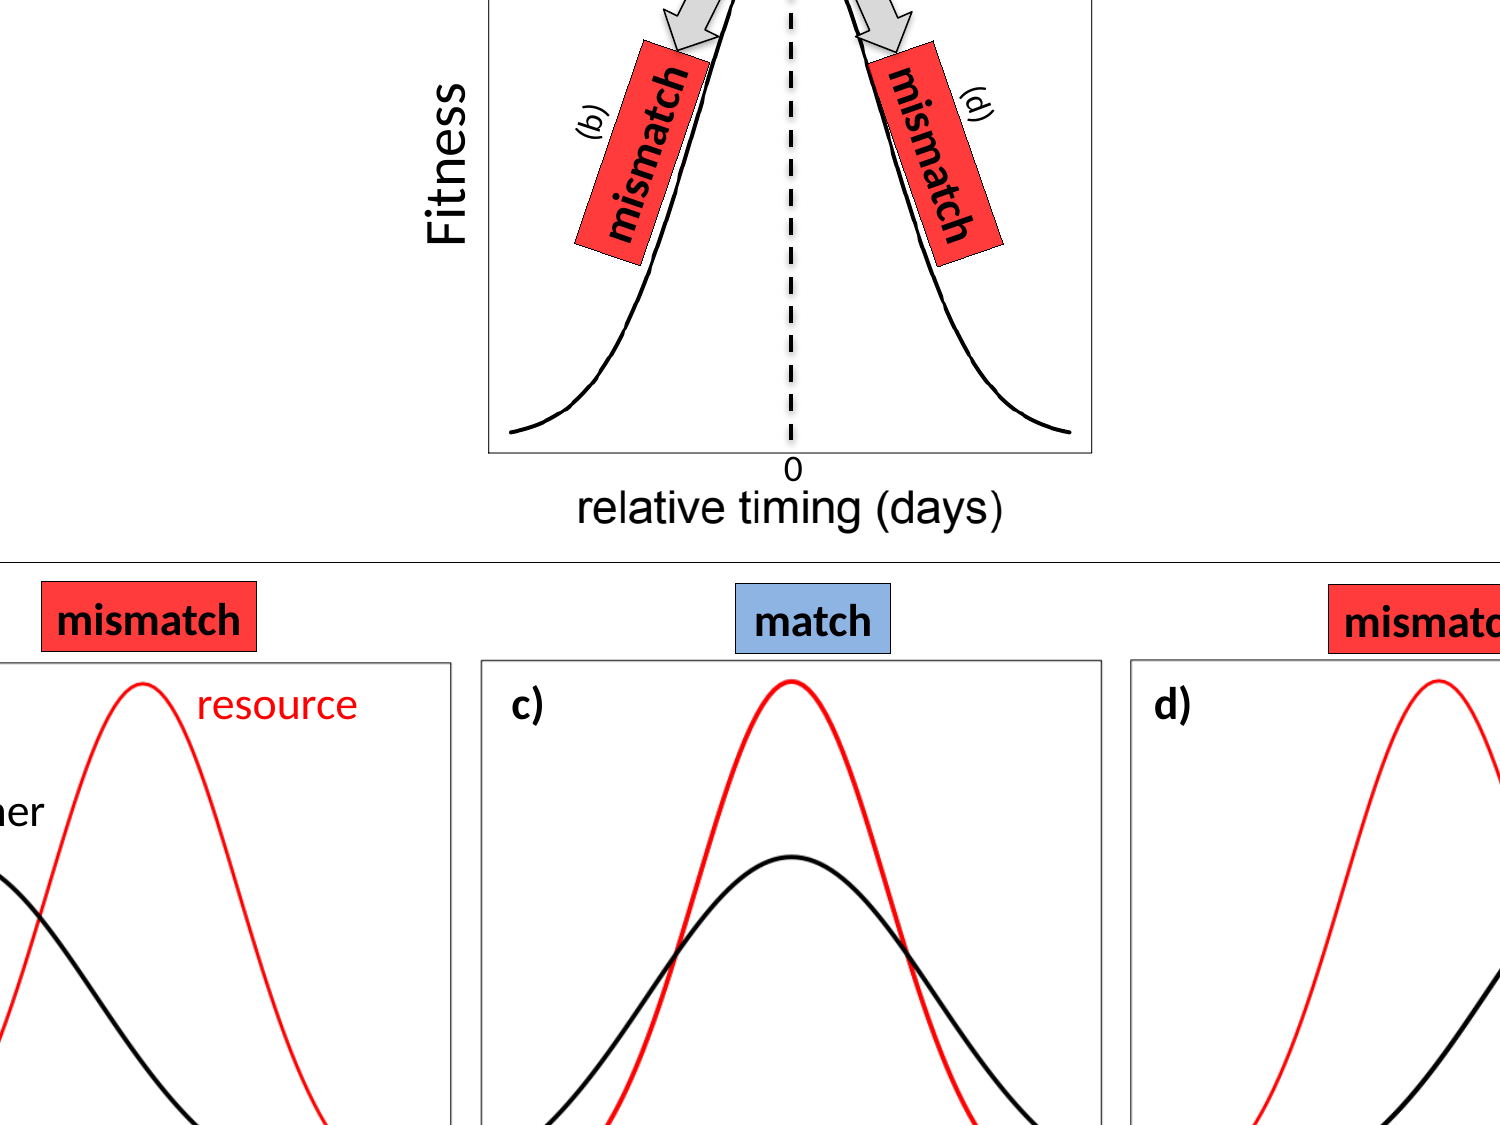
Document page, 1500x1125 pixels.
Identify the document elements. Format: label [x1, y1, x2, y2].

text_box [0, 0, 1500, 1125]
